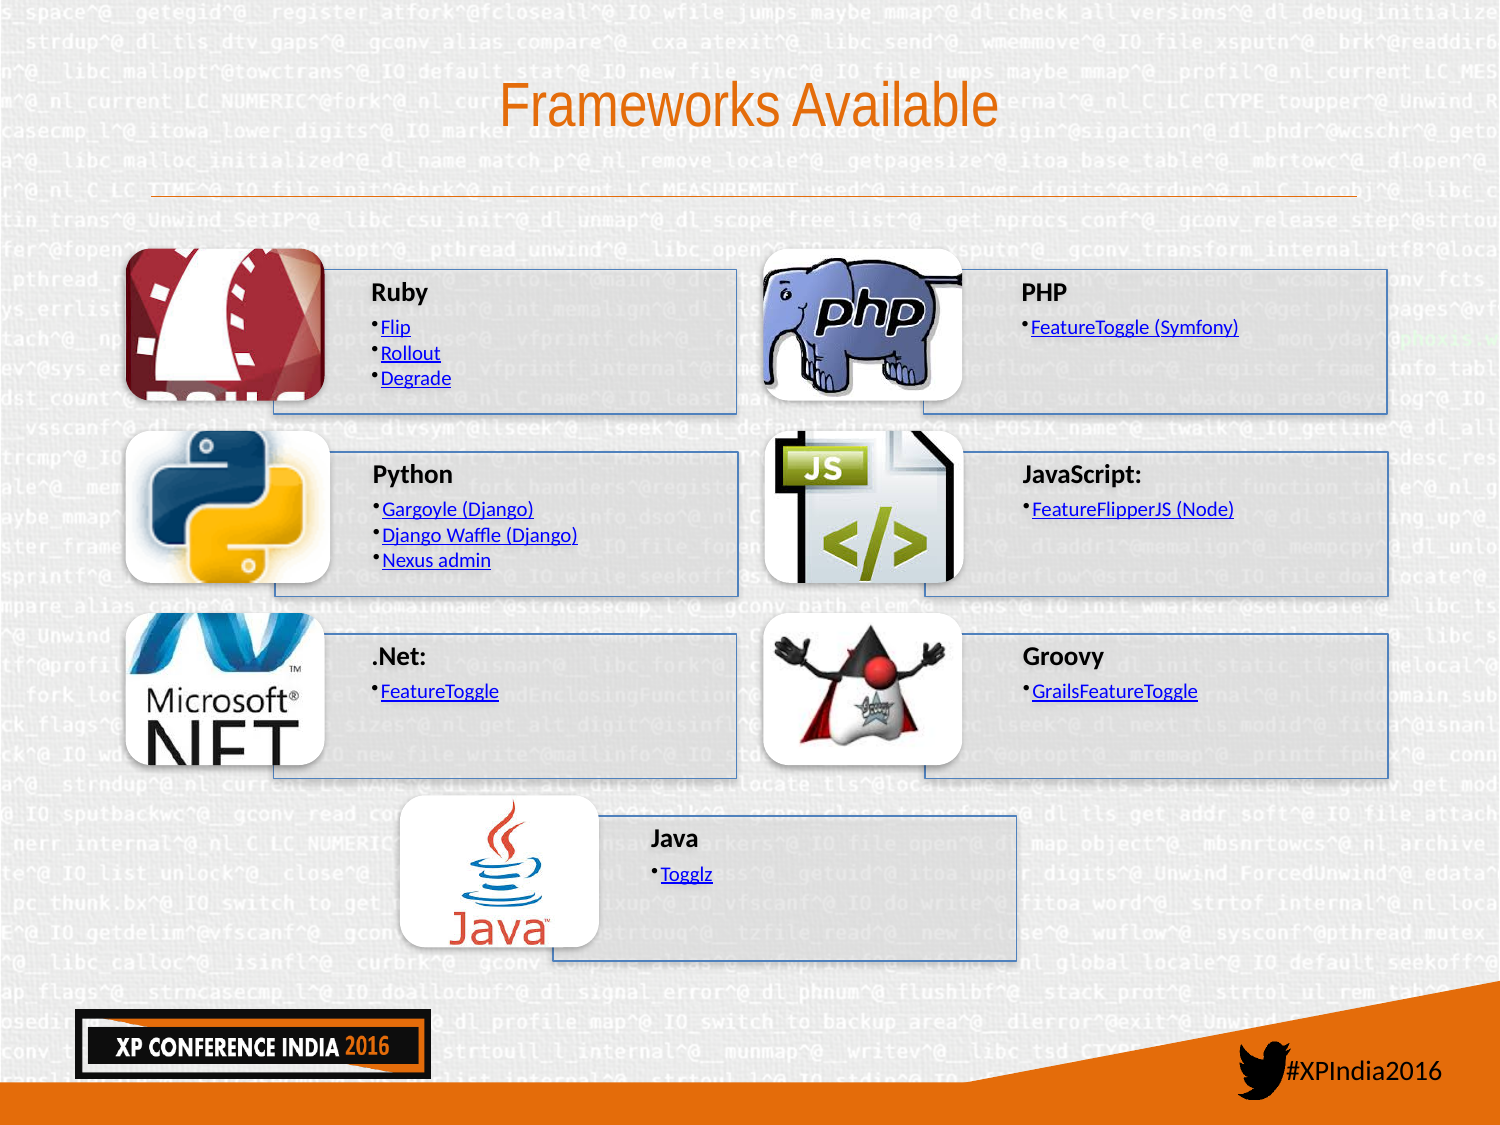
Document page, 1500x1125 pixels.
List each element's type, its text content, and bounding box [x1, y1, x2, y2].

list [74, 233, 1426, 977]
title Frameworks Available [75, 7, 1425, 195]
picture [0, 0, 1500, 1082]
